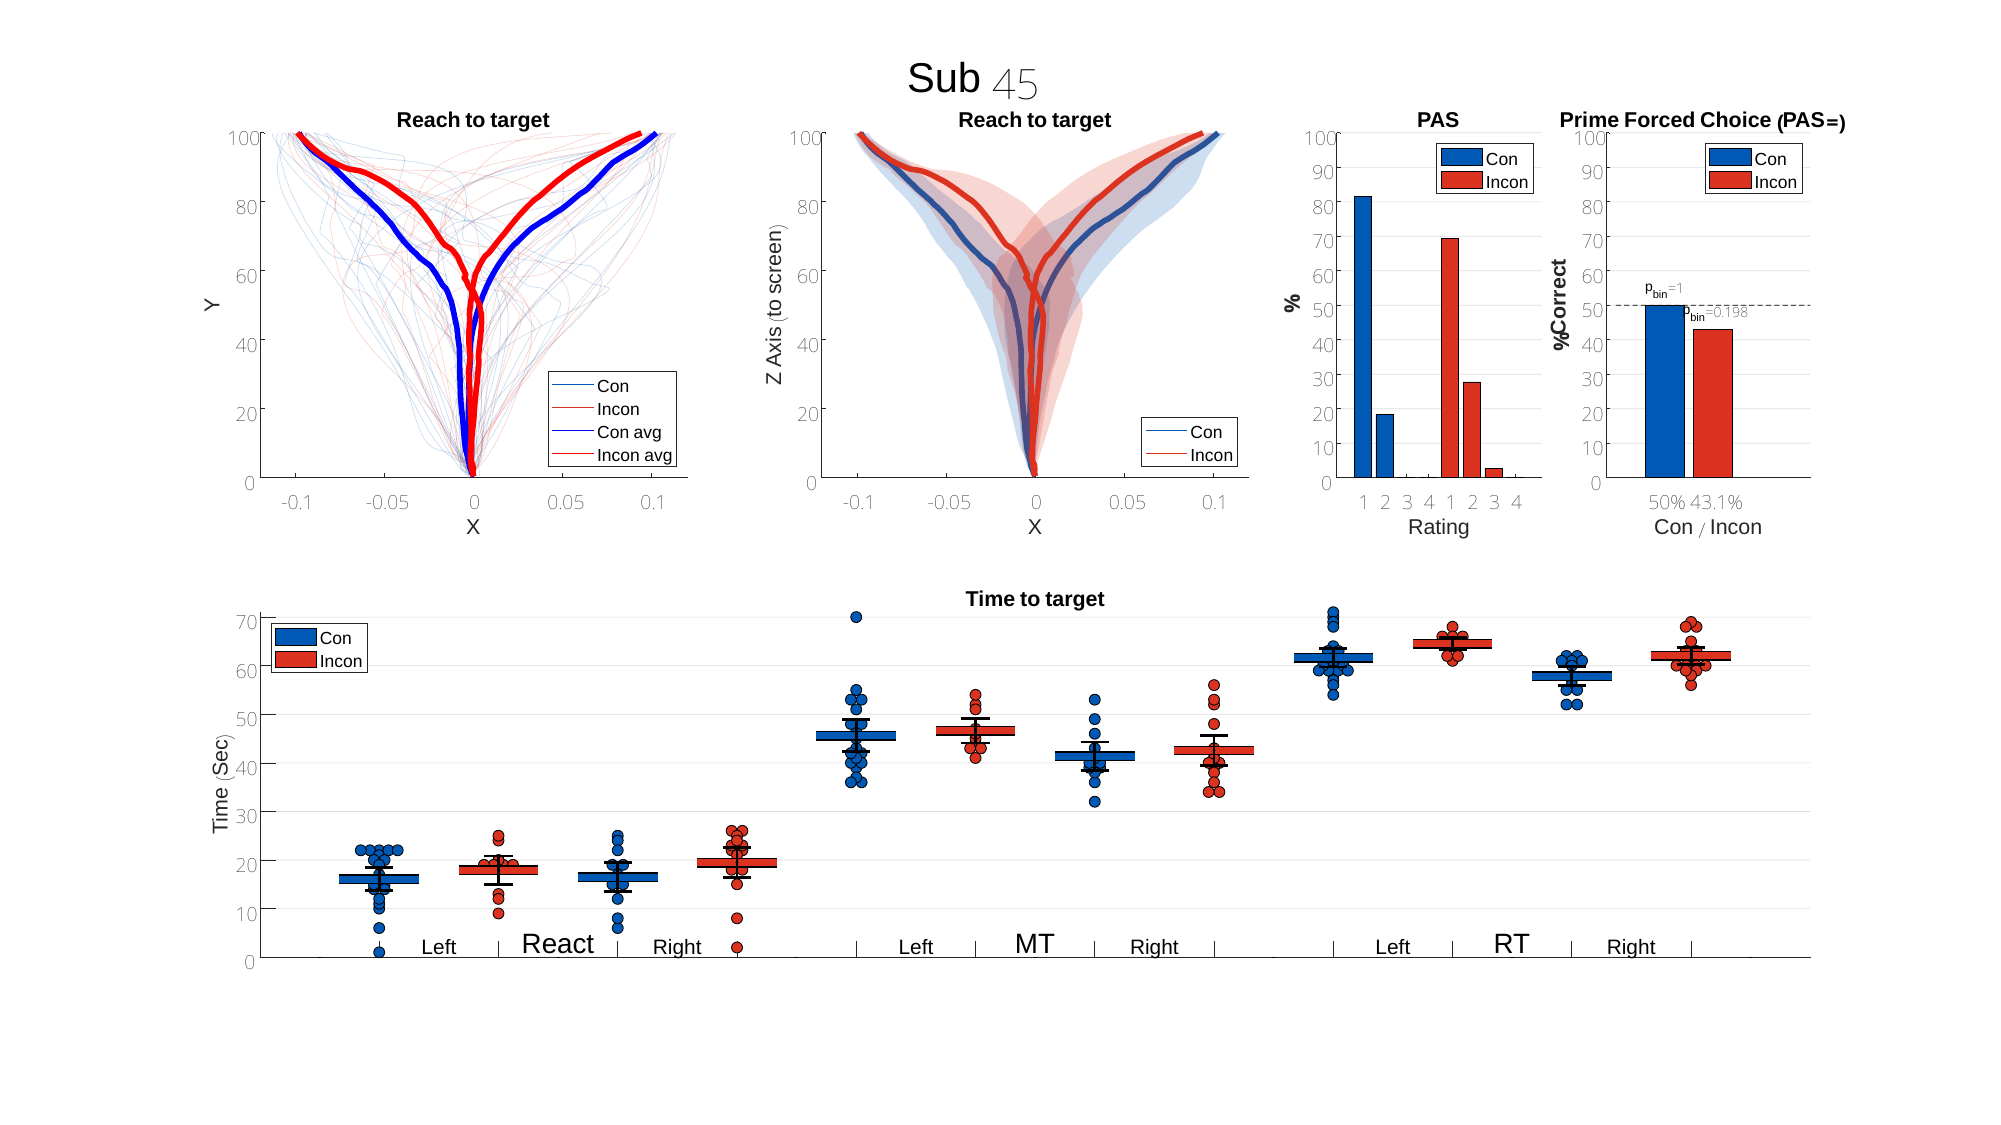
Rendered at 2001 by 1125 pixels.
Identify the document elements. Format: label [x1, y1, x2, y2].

picture [0, 57, 2000, 1068]
